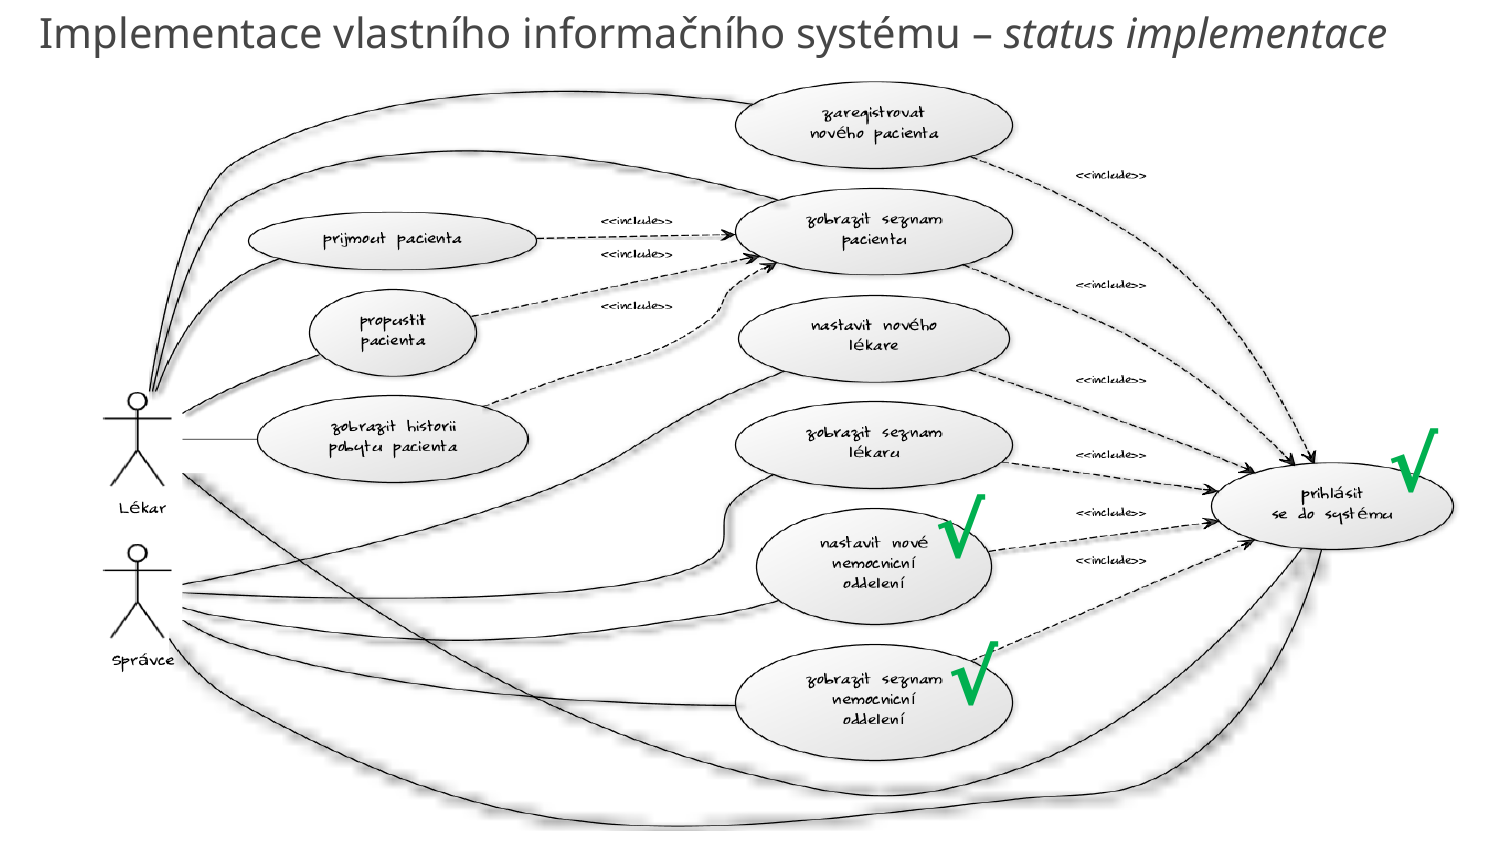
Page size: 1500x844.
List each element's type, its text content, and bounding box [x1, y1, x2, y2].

picture [62, 59, 1485, 831]
text_box Implementace vlastního informačního systému – status implementace [24, 0, 1438, 78]
